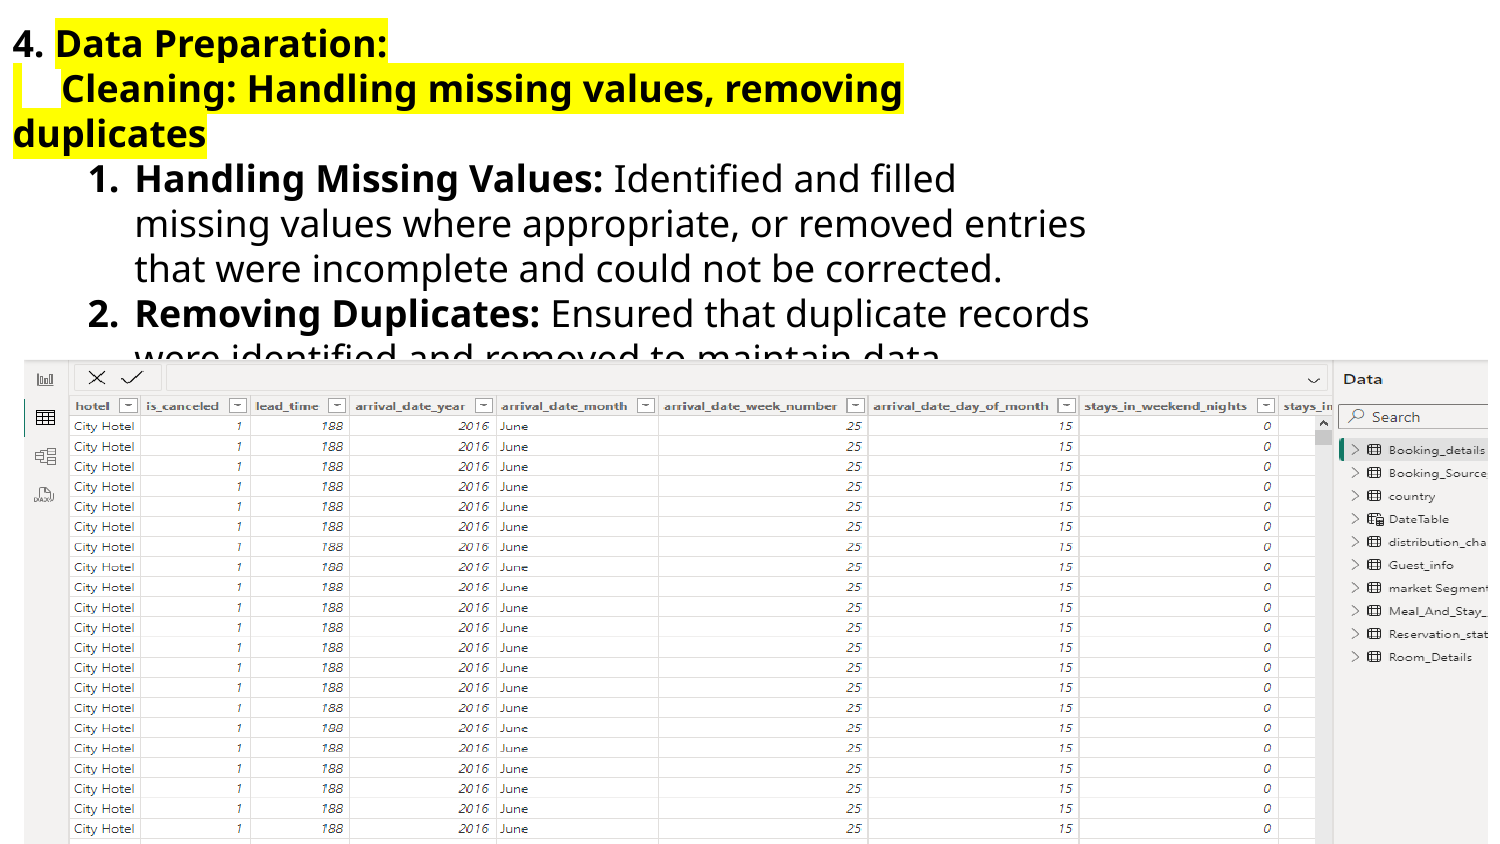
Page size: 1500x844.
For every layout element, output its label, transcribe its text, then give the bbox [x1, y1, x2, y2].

picture [24, 359, 1488, 844]
text_box 4. Data Preparation: Cleaning: Handling missing values, removing duplicates Handling Missing Values: Identified and filled missing values where appropriate, or removed entries that were incomplete and could not be corrected. Removing Duplicates: Ensured that duplicate records were identified and removed to maintain data integrity. [12, 0, 1100, 485]
